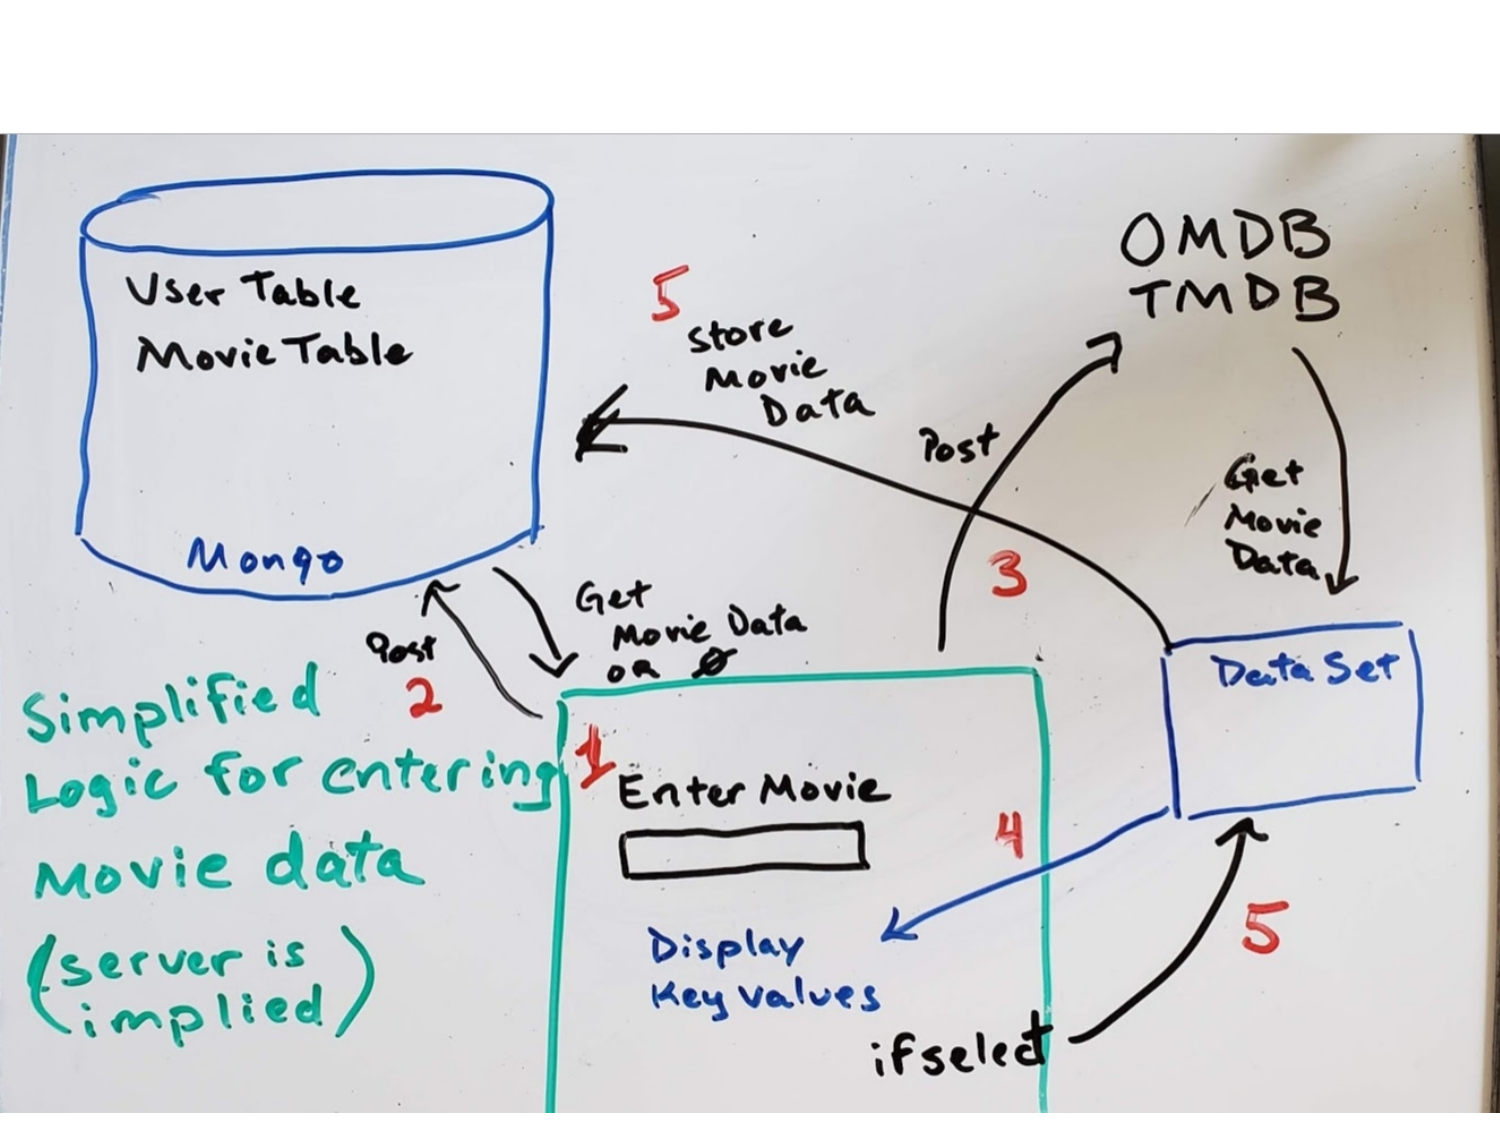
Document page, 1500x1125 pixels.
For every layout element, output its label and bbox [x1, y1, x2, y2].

picture [0, 131, 1500, 1113]
